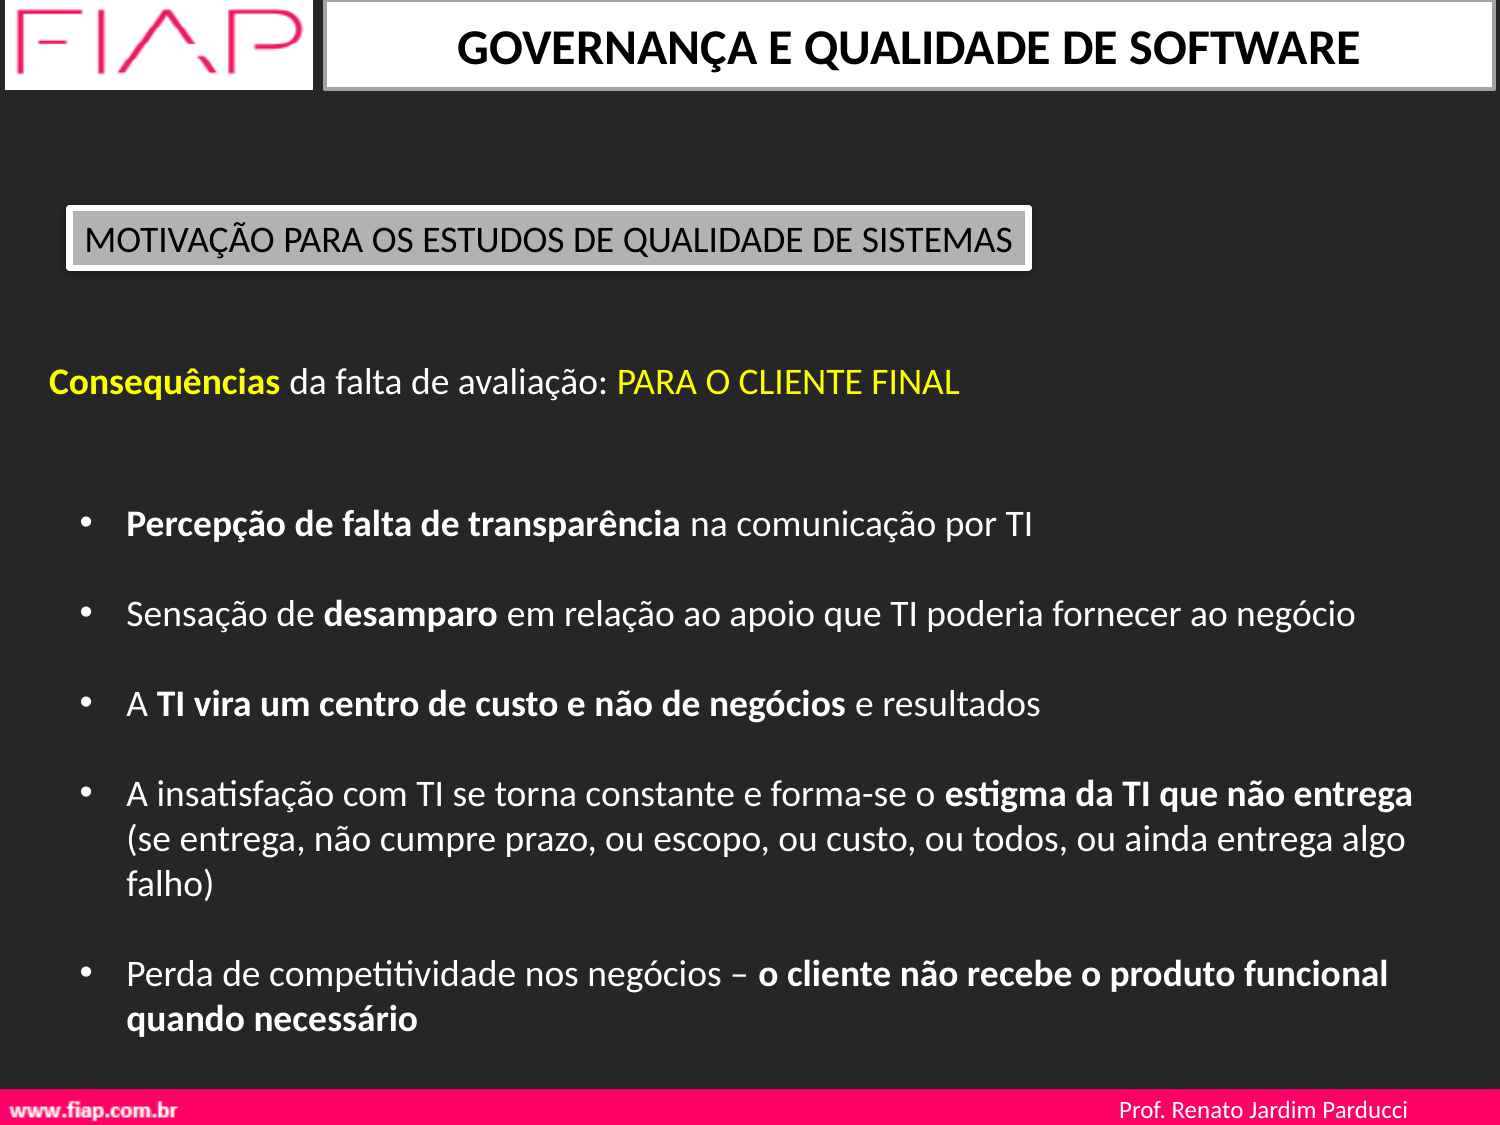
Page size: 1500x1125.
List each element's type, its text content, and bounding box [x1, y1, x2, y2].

text_box MOTIVAÇÃO PARA OS ESTUDOS DE QUALIDADE DE SISTEMAS [66, 205, 1032, 271]
text_box Consequências da falta de avaliação: PARA O CLIENTE FINAL [34, 349, 1471, 410]
text_box Percepção de falta de transparência na comunicação por TI Sensação de desamparo em relação ao apoio que TI poderia fornecer ao negócio A TI vira um centro de custo e não de negócios e resultados A insatisfação com TI se torna constante e forma-se o estigma da TI que não entrega (se entrega, não cumpre prazo, ou escopo, ou custo, ou todos, ou ainda entrega algo falho) Perda de competitividade nos negócios – o cliente não recebe o produto funcional quando necessário [64, 491, 1447, 1047]
